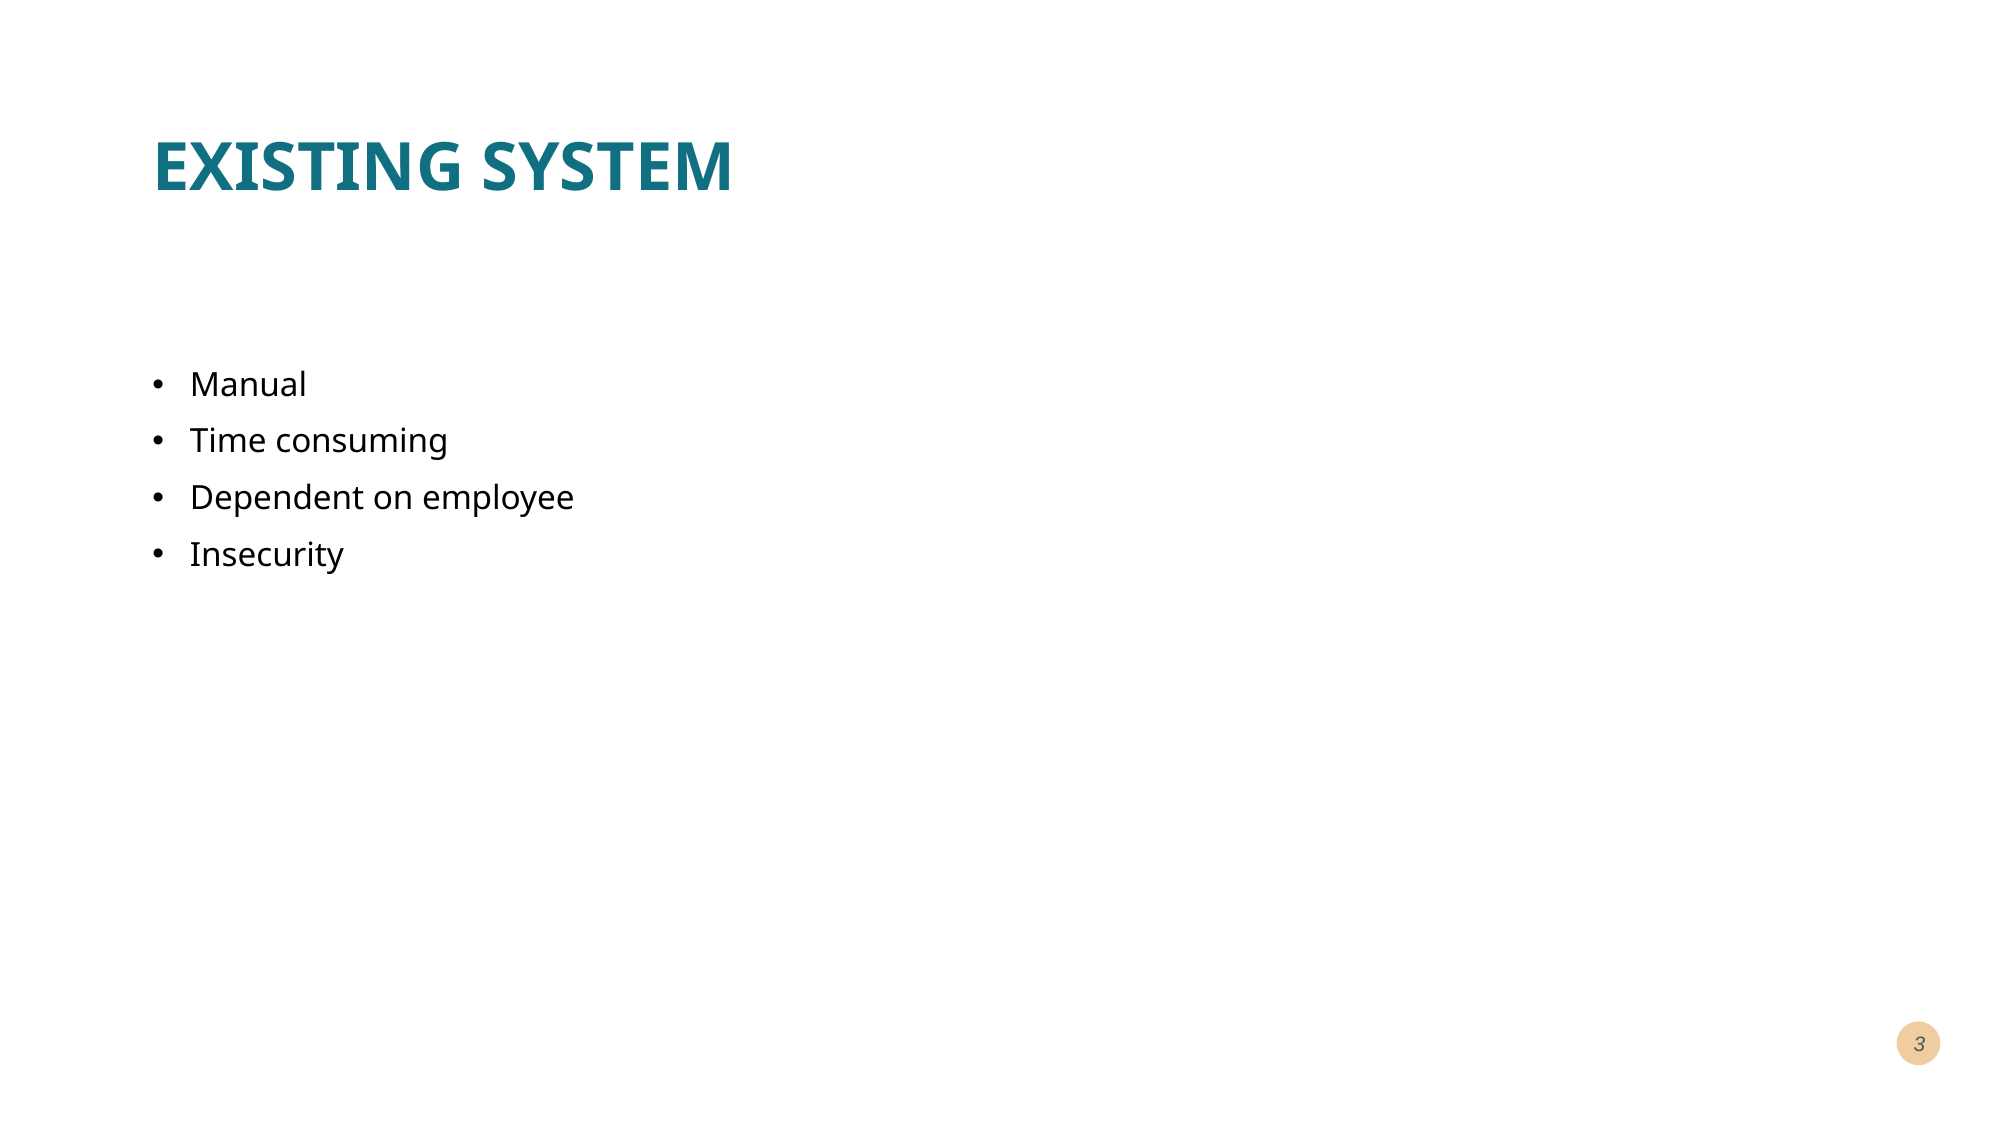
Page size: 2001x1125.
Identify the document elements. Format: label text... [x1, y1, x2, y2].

slide_number 3 [1881, 1012, 1940, 1073]
list Manual Time consuming Dependent on employee Insecurity [137, 299, 1863, 1014]
title EXISTING SYSTEM [137, 59, 1863, 278]
